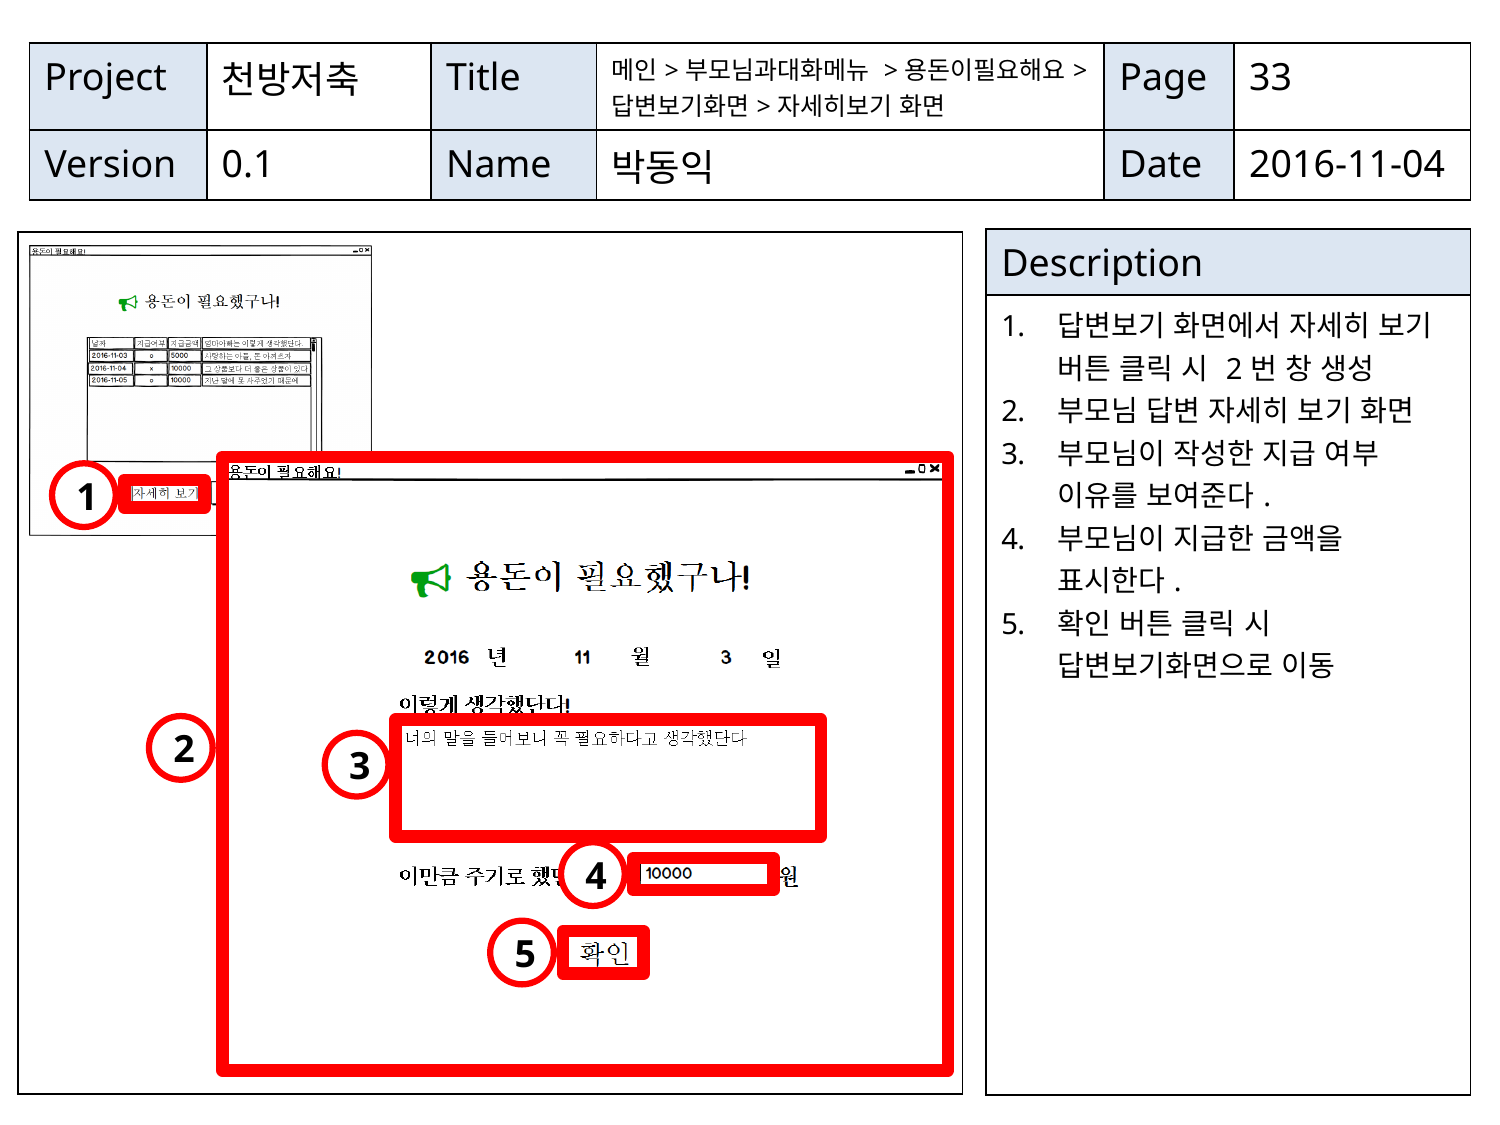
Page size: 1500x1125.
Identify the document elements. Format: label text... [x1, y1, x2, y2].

text_box [377, 455, 950, 461]
table_header Title [432, 44, 596, 129]
table_cell Name [432, 131, 596, 199]
table_cell 2016-11-04 [1235, 131, 1470, 199]
table_cell Version [30, 131, 206, 199]
picture [29, 245, 946, 1071]
table_header [19, 233, 962, 1093]
table_header Description [987, 230, 1470, 294]
table_header Project [30, 44, 206, 129]
table_header 천방저축 [208, 44, 430, 129]
table_header Page [1105, 44, 1233, 129]
table_cell 박동익 [597, 131, 1103, 199]
table_header 33 [1235, 44, 1470, 129]
text_box 2 [146, 713, 215, 782]
table_cell 0.1 [208, 131, 430, 199]
table_header 메인>부모님과대화메뉴 >용돈이필요해요>답변보기화면>자세히보기 화면 [597, 44, 1103, 129]
table_cell Date [1105, 131, 1233, 199]
table_cell 답변보기 화면에서 자세히 보기 버튼 클릭 시 2번 창 생성 부모님 답변 자세히 보기 화면 부모님이 작성한 지급 여부 이유를 보여준다. 부모님이 지급한 금액을 표시한다. 확인 버튼 클릭 시 답변보기화면으로 이동 [987, 296, 1470, 1094]
